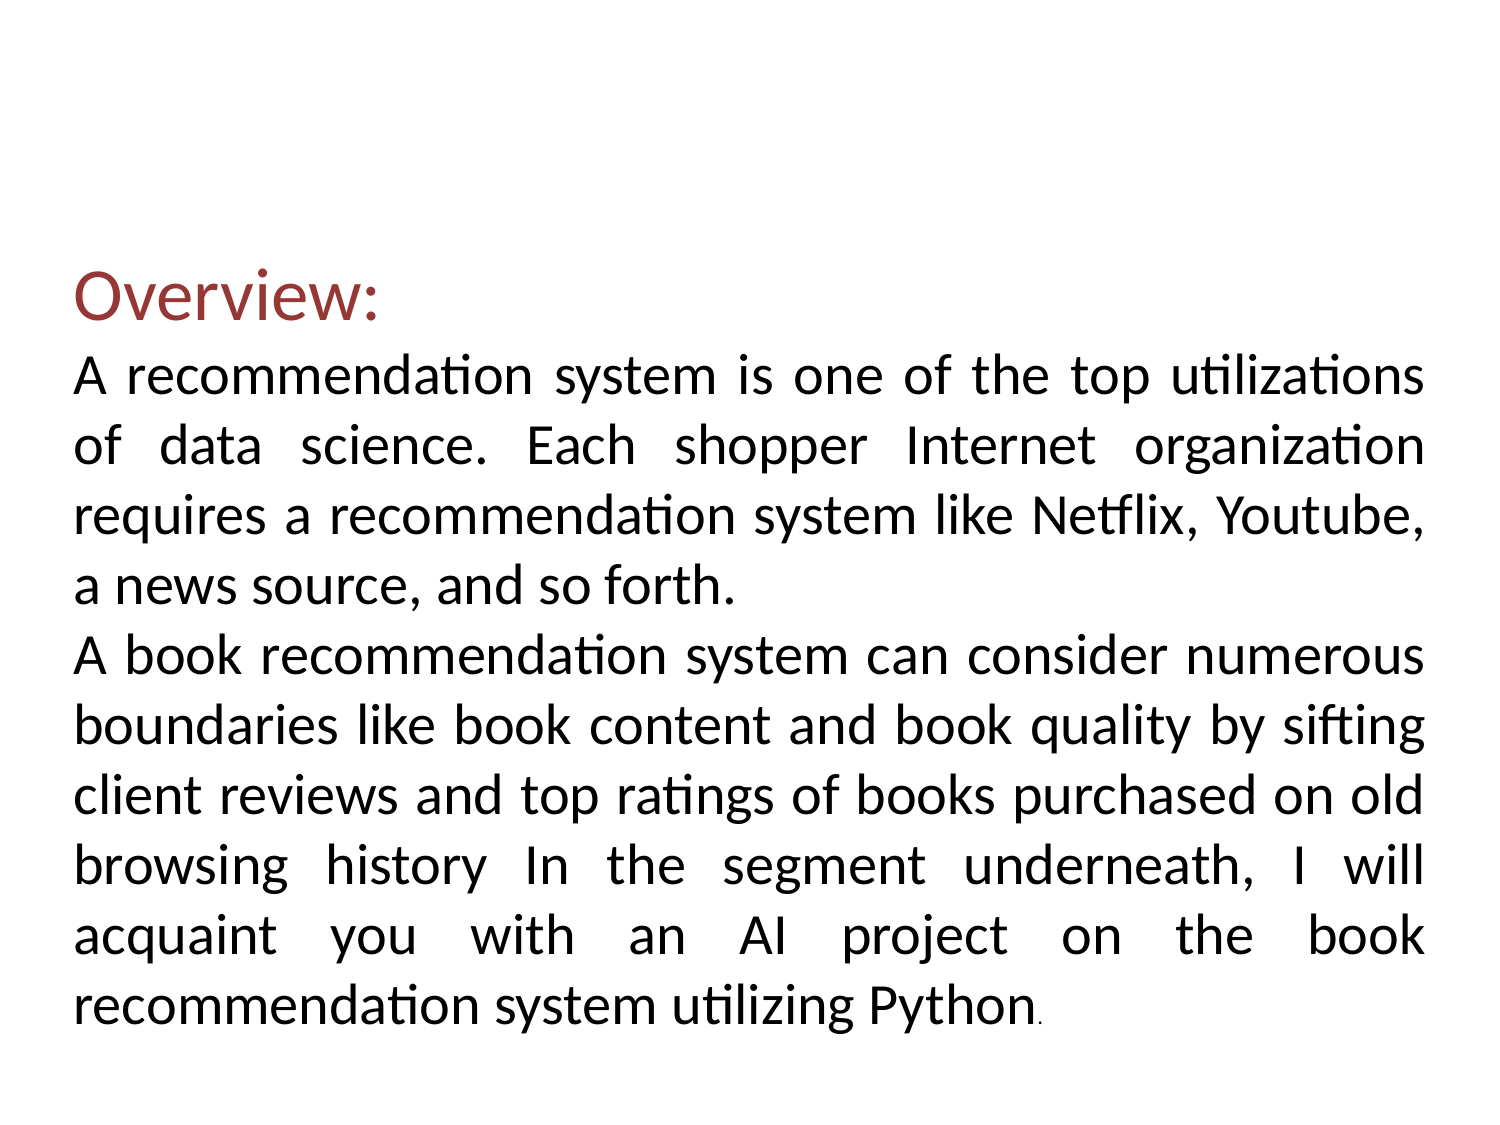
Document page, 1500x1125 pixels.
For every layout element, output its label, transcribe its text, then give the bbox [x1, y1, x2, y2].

text_box Overview: A recommendation system is one of the top utilizations of data science. Each shopper Internet organization requires a recommendation system like Netflix, Youtube, a news source, and so forth. A book recommendation system can consider numerous boundaries like book content and book quality by sifting client reviews and top ratings of books purchased on old browsing history In the segment underneath, I will acquaint you with an AI project on the book recommendation system utilizing Python. [58, 238, 1442, 1044]
